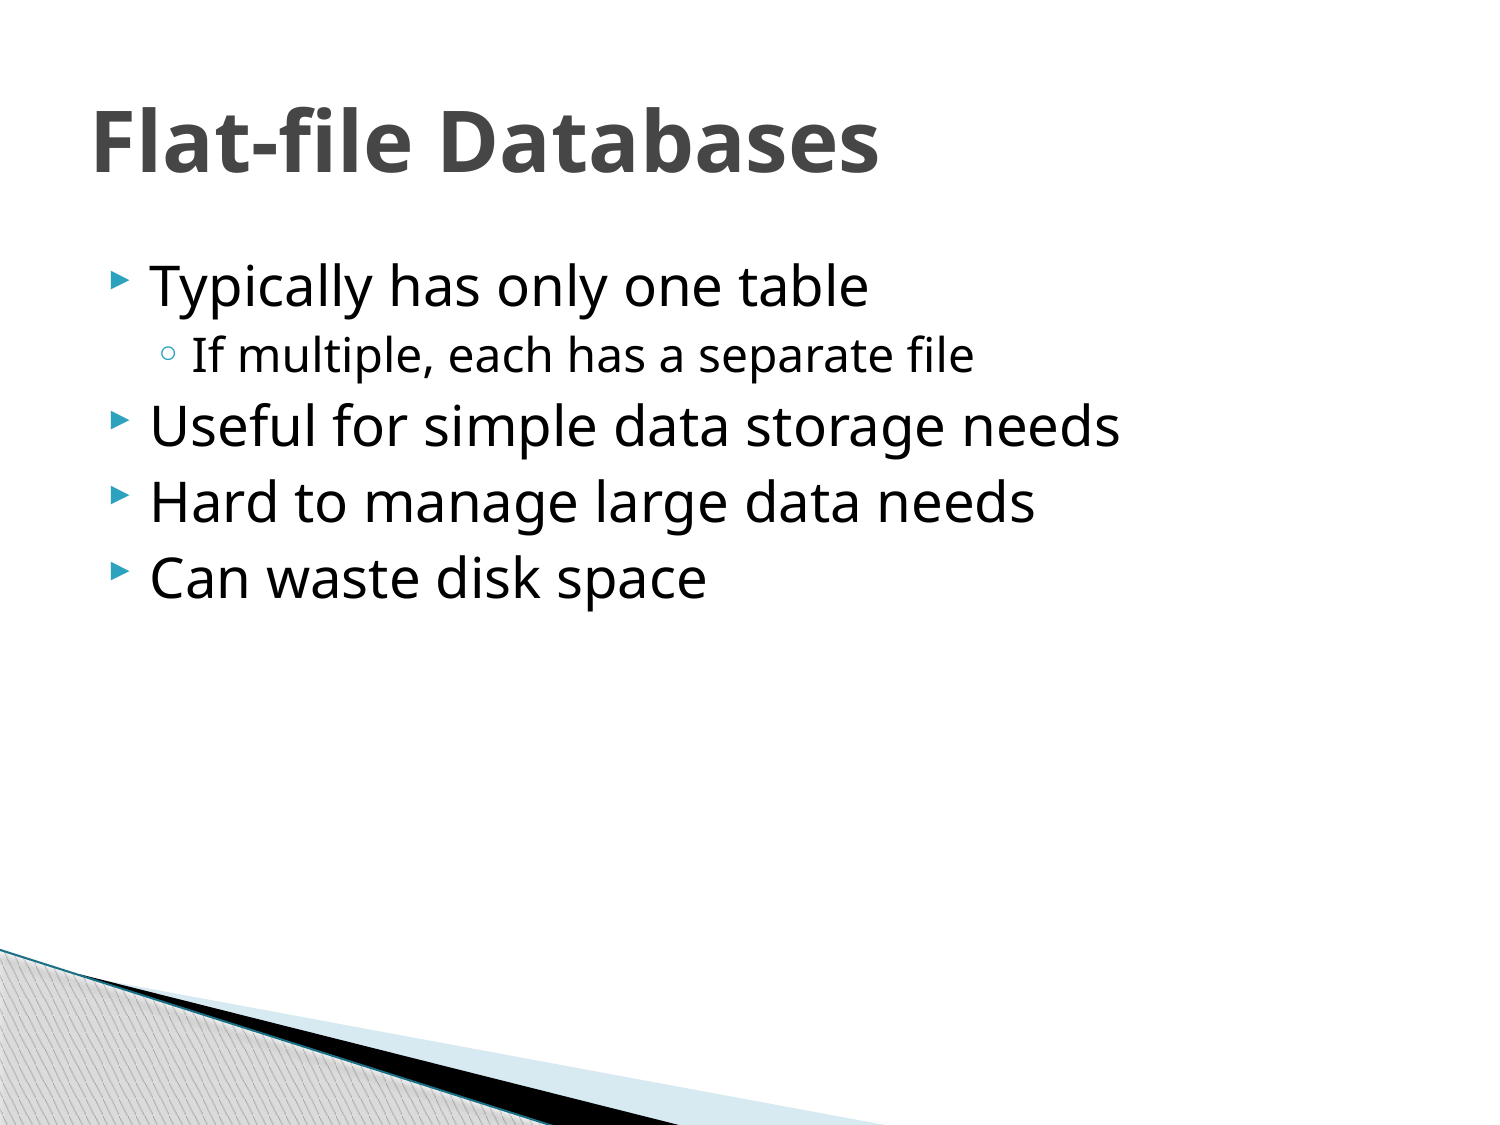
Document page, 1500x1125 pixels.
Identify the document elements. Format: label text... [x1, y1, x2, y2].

list Typically has only one table If multiple, each has a separate file Useful for simple data storage needs Hard to manage large data needs Can waste disk space [75, 243, 1425, 986]
title Flat-file Databases [75, 45, 1425, 233]
